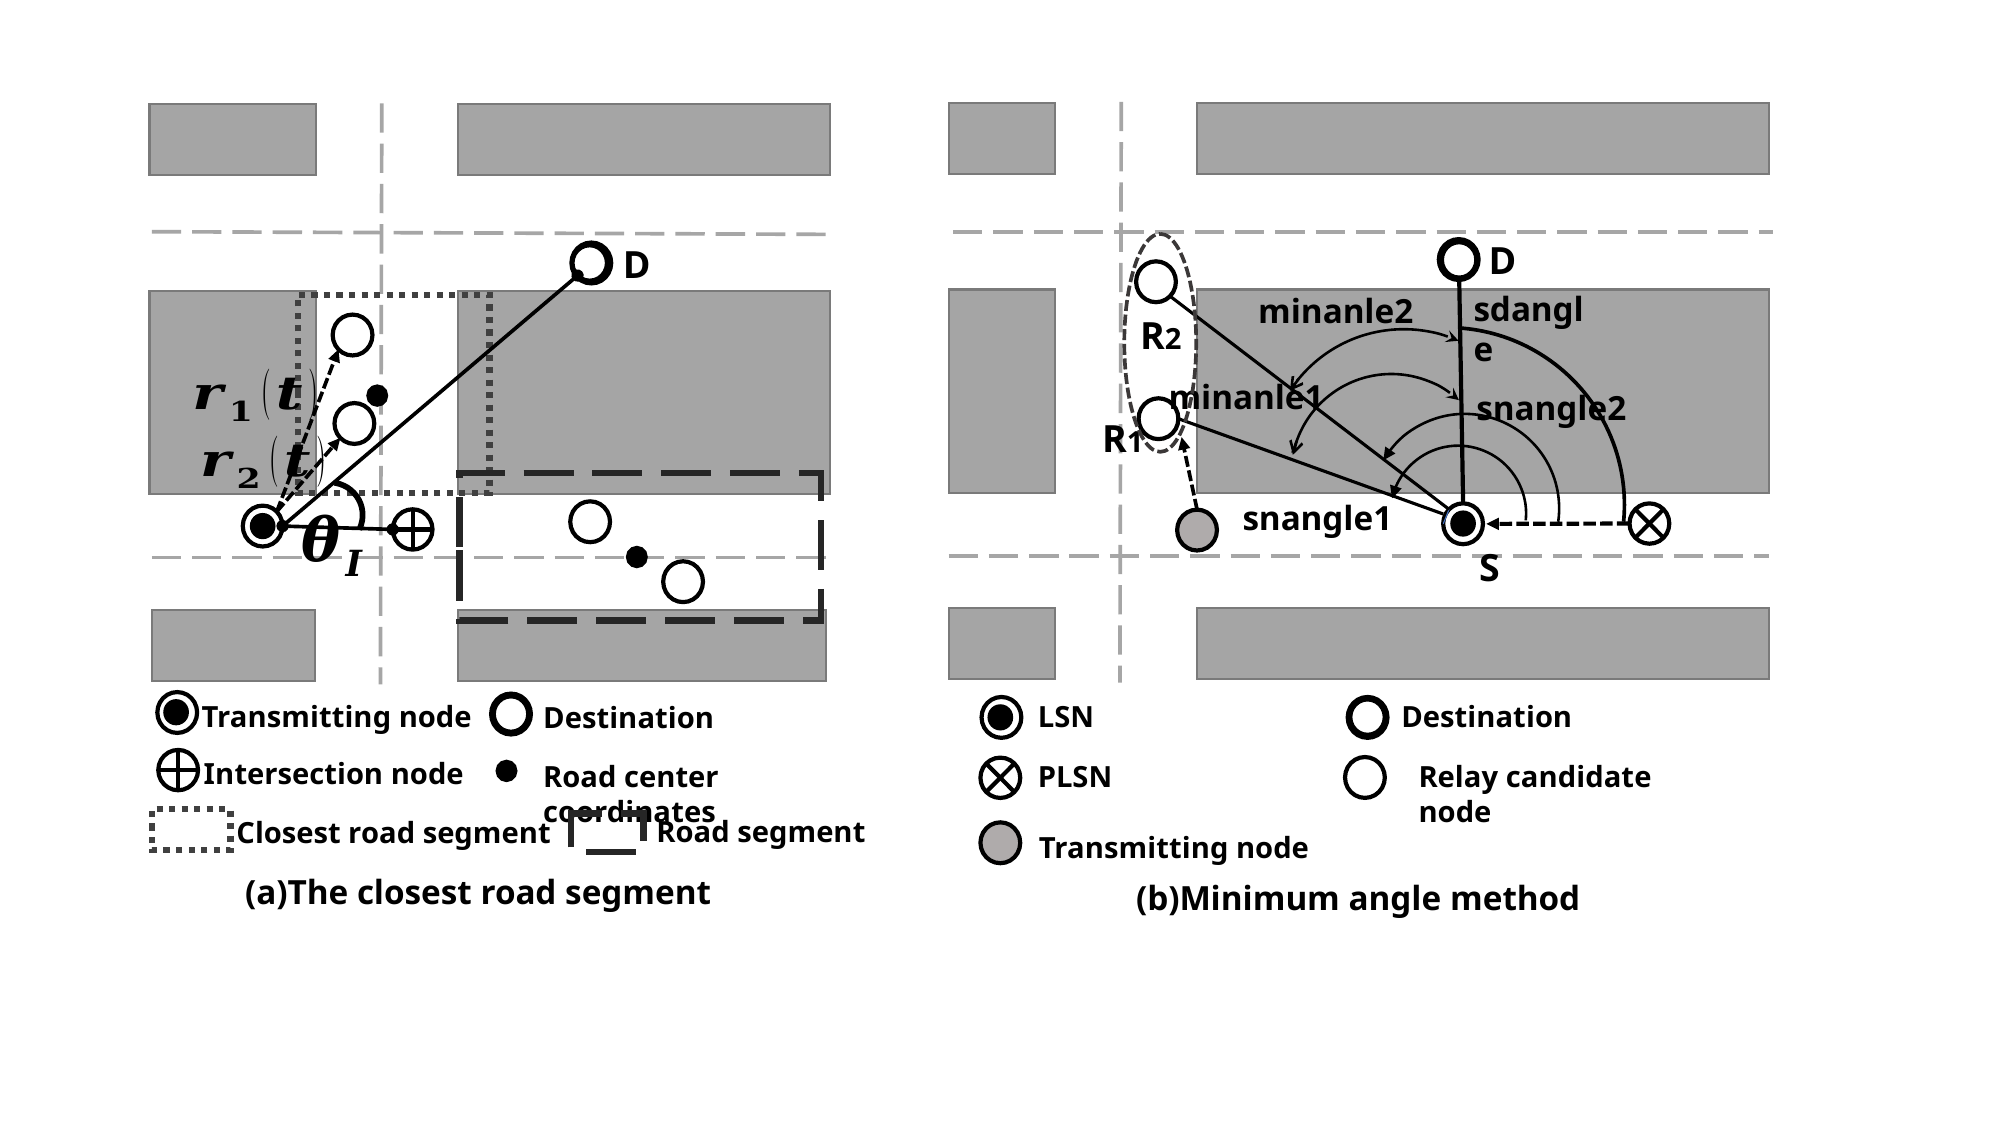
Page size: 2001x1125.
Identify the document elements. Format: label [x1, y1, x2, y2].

text_box [149, 101, 1774, 926]
